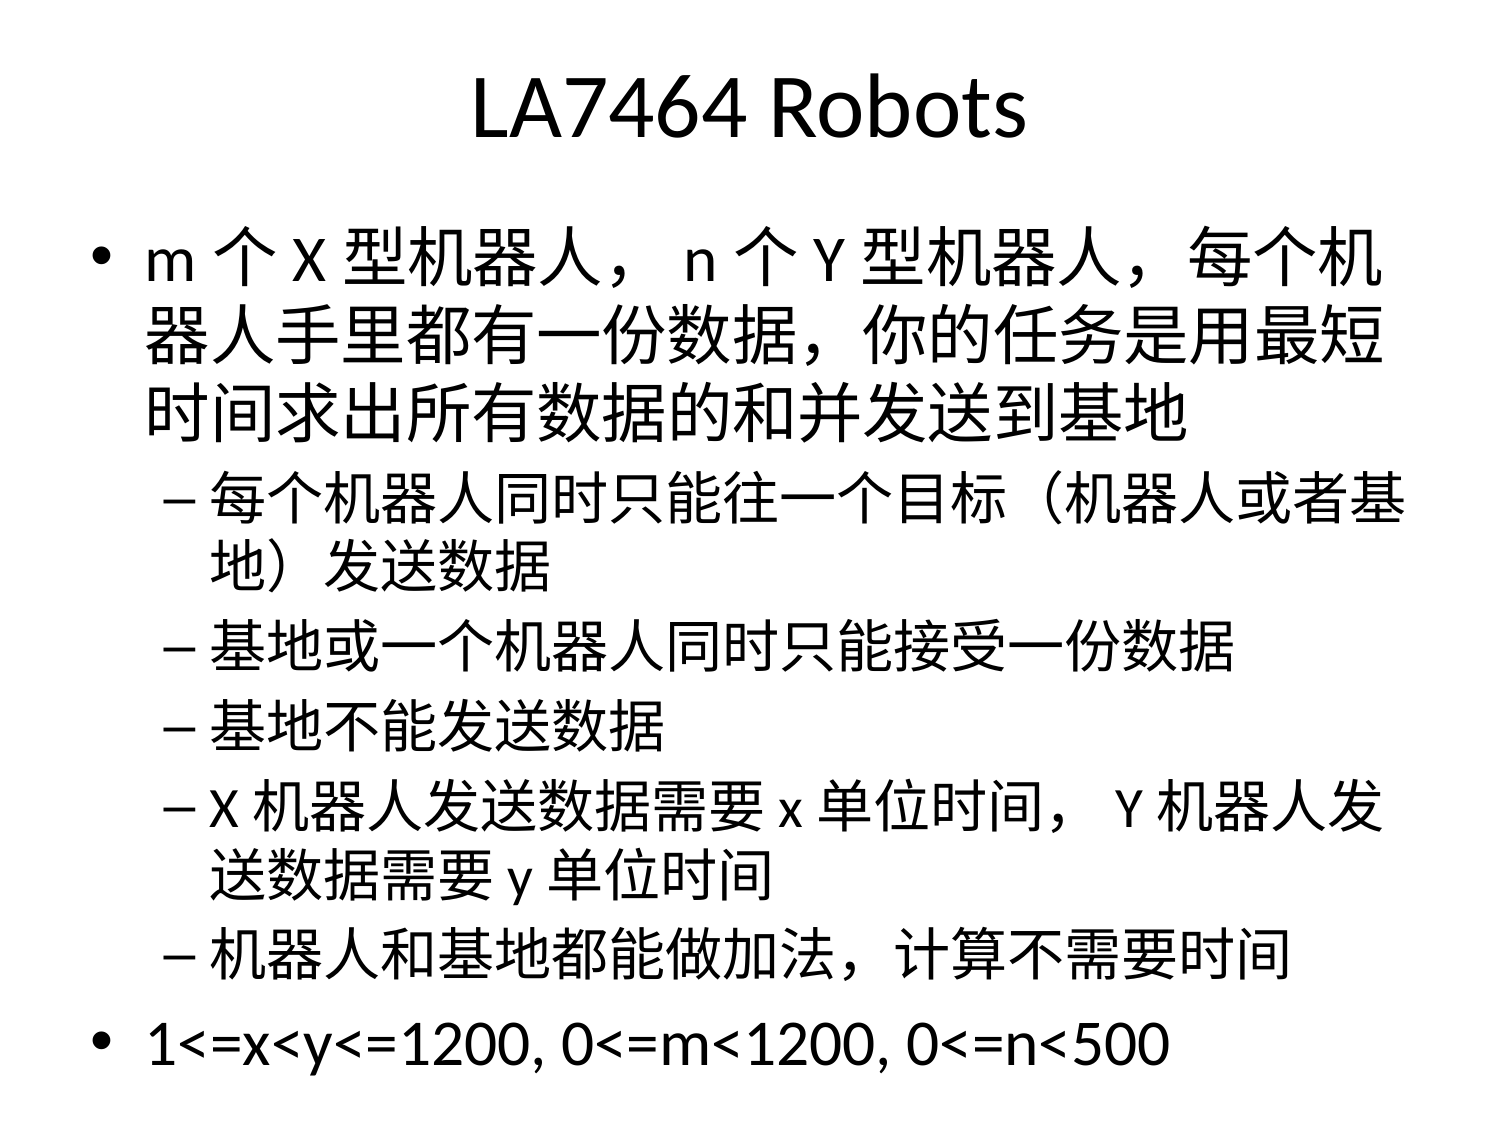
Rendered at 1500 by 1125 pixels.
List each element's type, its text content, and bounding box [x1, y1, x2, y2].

title LA7464 Robots [75, 7, 1425, 195]
list m个X型机器人，n个Y型机器人，每个机器人手里都有一份数据，你的任务是用最短时间求出所有数据的和并发送到基地 每个机器人同时只能往一个目标（机器人或者基地）发送数据 基地或一个机器人同时只能接受一份数据 基地不能发送数据 X机器人发送数据需要x单位时间，Y机器人发送数据需要y单位时间 机器人和基地都能做加法，计算不需要时间 1<=x<y<=1200, 0<=m<1200, 0<=n<500 [75, 208, 1425, 1094]
